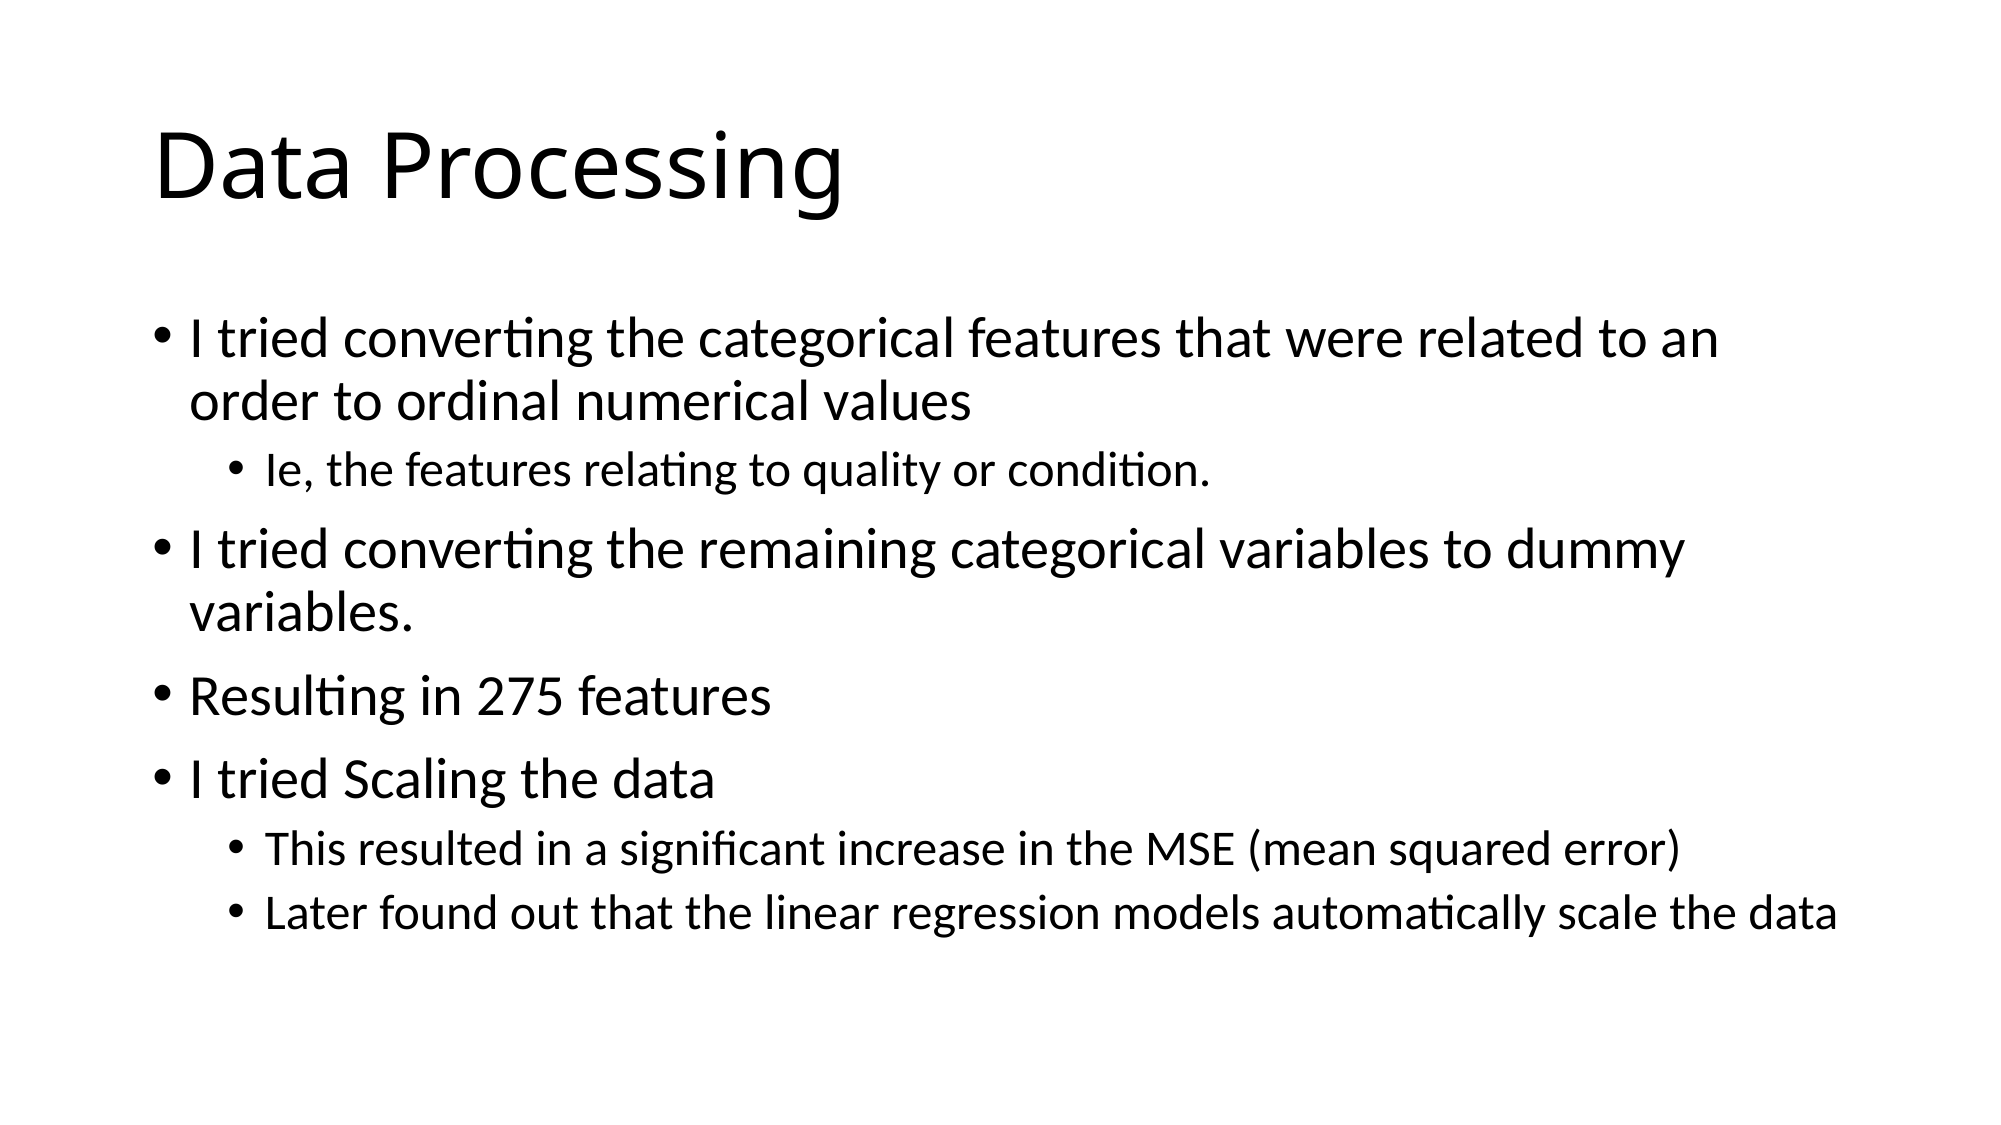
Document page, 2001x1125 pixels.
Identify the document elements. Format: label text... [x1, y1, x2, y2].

list I tried converting the categorical features that were related to an order to ordinal numerical values Ie, the features relating to quality or condition. I tried converting the remaining categorical variables to dummy variables. Resulting in 275 features I tried Scaling the data This resulted in a significant increase in the MSE (mean squared error) Later found out that the linear regression models automatically scale the data [137, 299, 1863, 1014]
title Data Processing [137, 59, 1863, 278]
